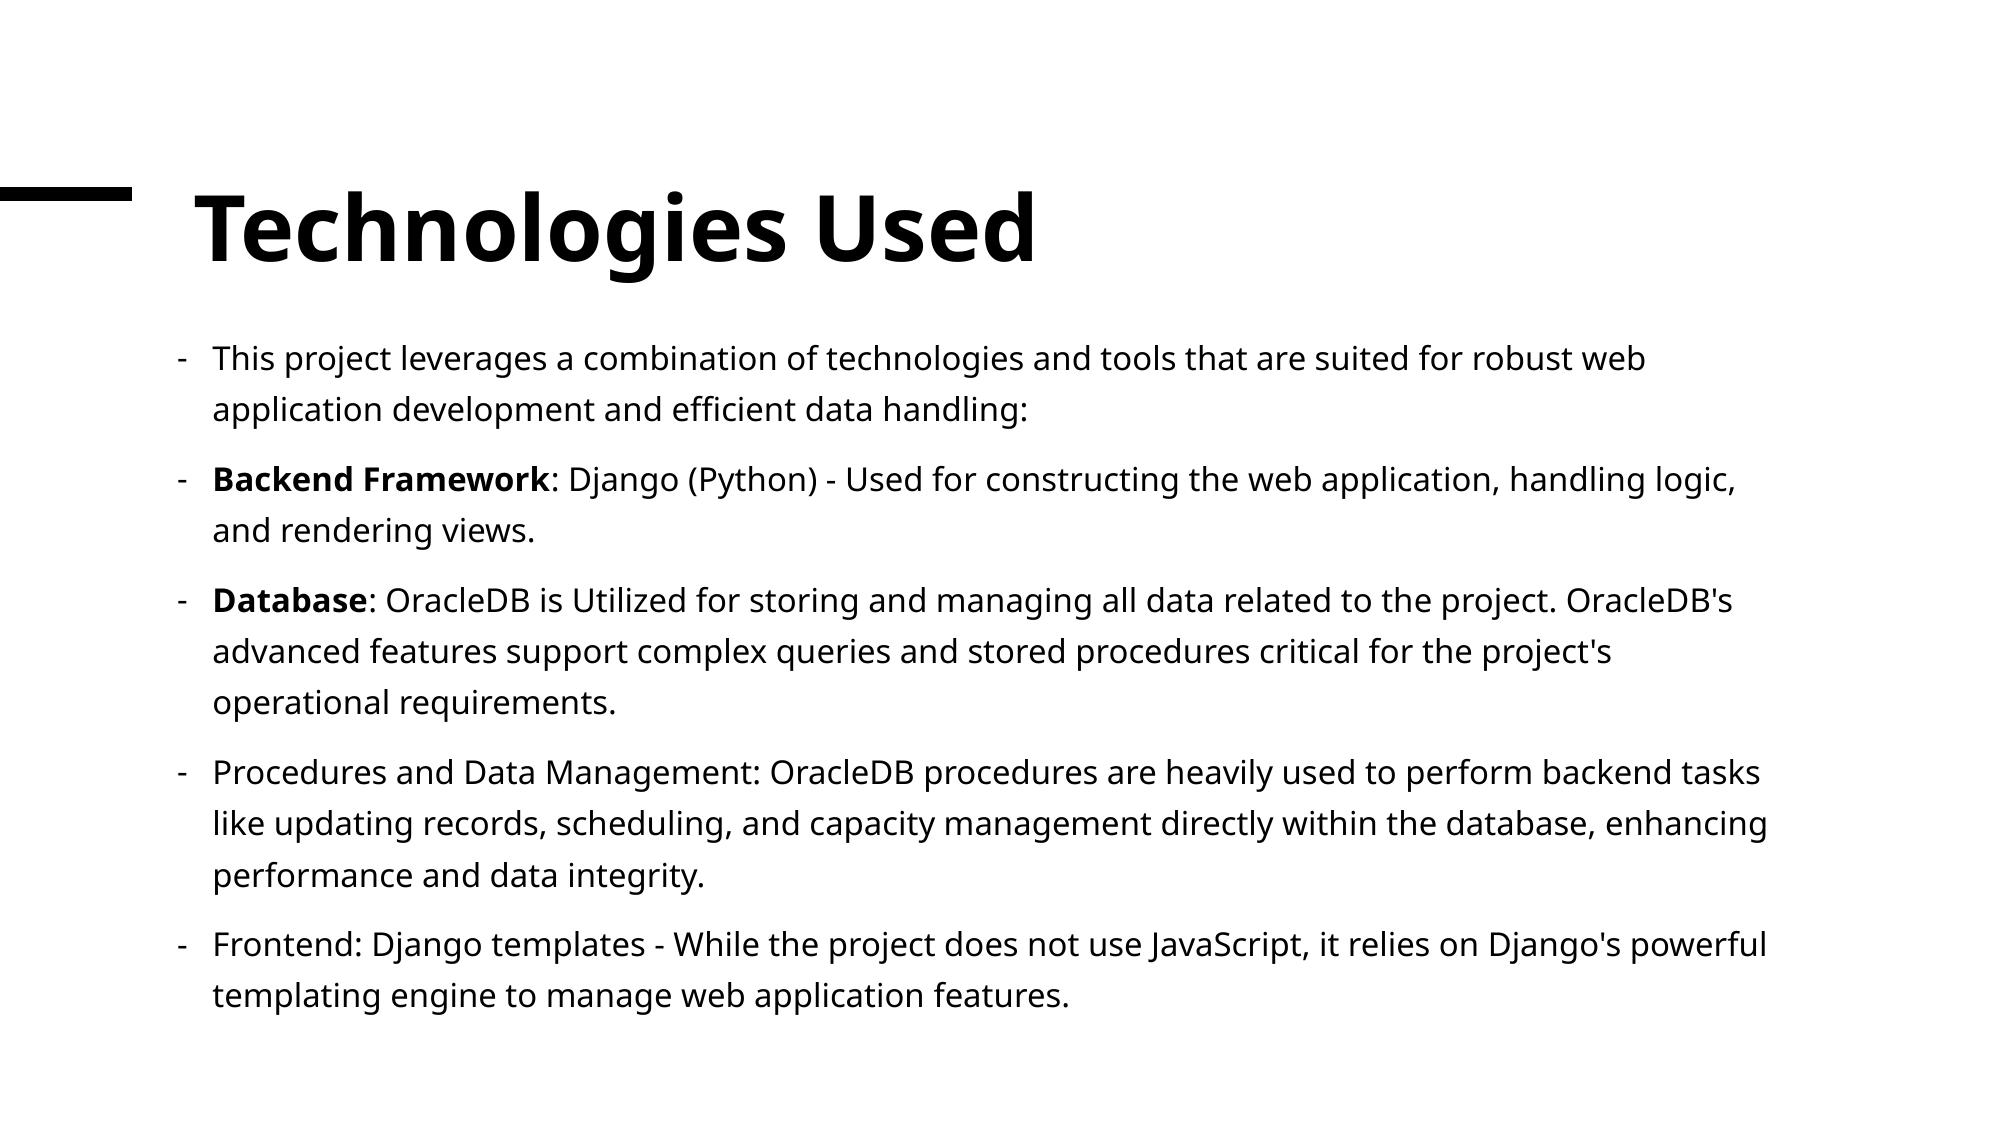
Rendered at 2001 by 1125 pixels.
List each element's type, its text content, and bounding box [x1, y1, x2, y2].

list This project leverages a combination of technologies and tools that are suited for robust web application development and efficient data handling: Backend Framework: Django (Python) - Used for constructing the web application, handling logic, and rendering views. Database: OracleDB is Utilized for storing and managing all data related to the project. OracleDB's advanced features support complex queries and stored procedures critical for the project's operational requirements. Procedures and Data Management: OracleDB procedures are heavily used to perform backend tasks like updating records, scheduling, and capacity management directly within the database, enhancing performance and data integrity. Frontend: Django templates - While the project does not use JavaScript, it relies on Django's powerful templating engine to manage web application features. [161, 318, 1807, 1032]
title Technologies Used [178, 178, 1807, 318]
